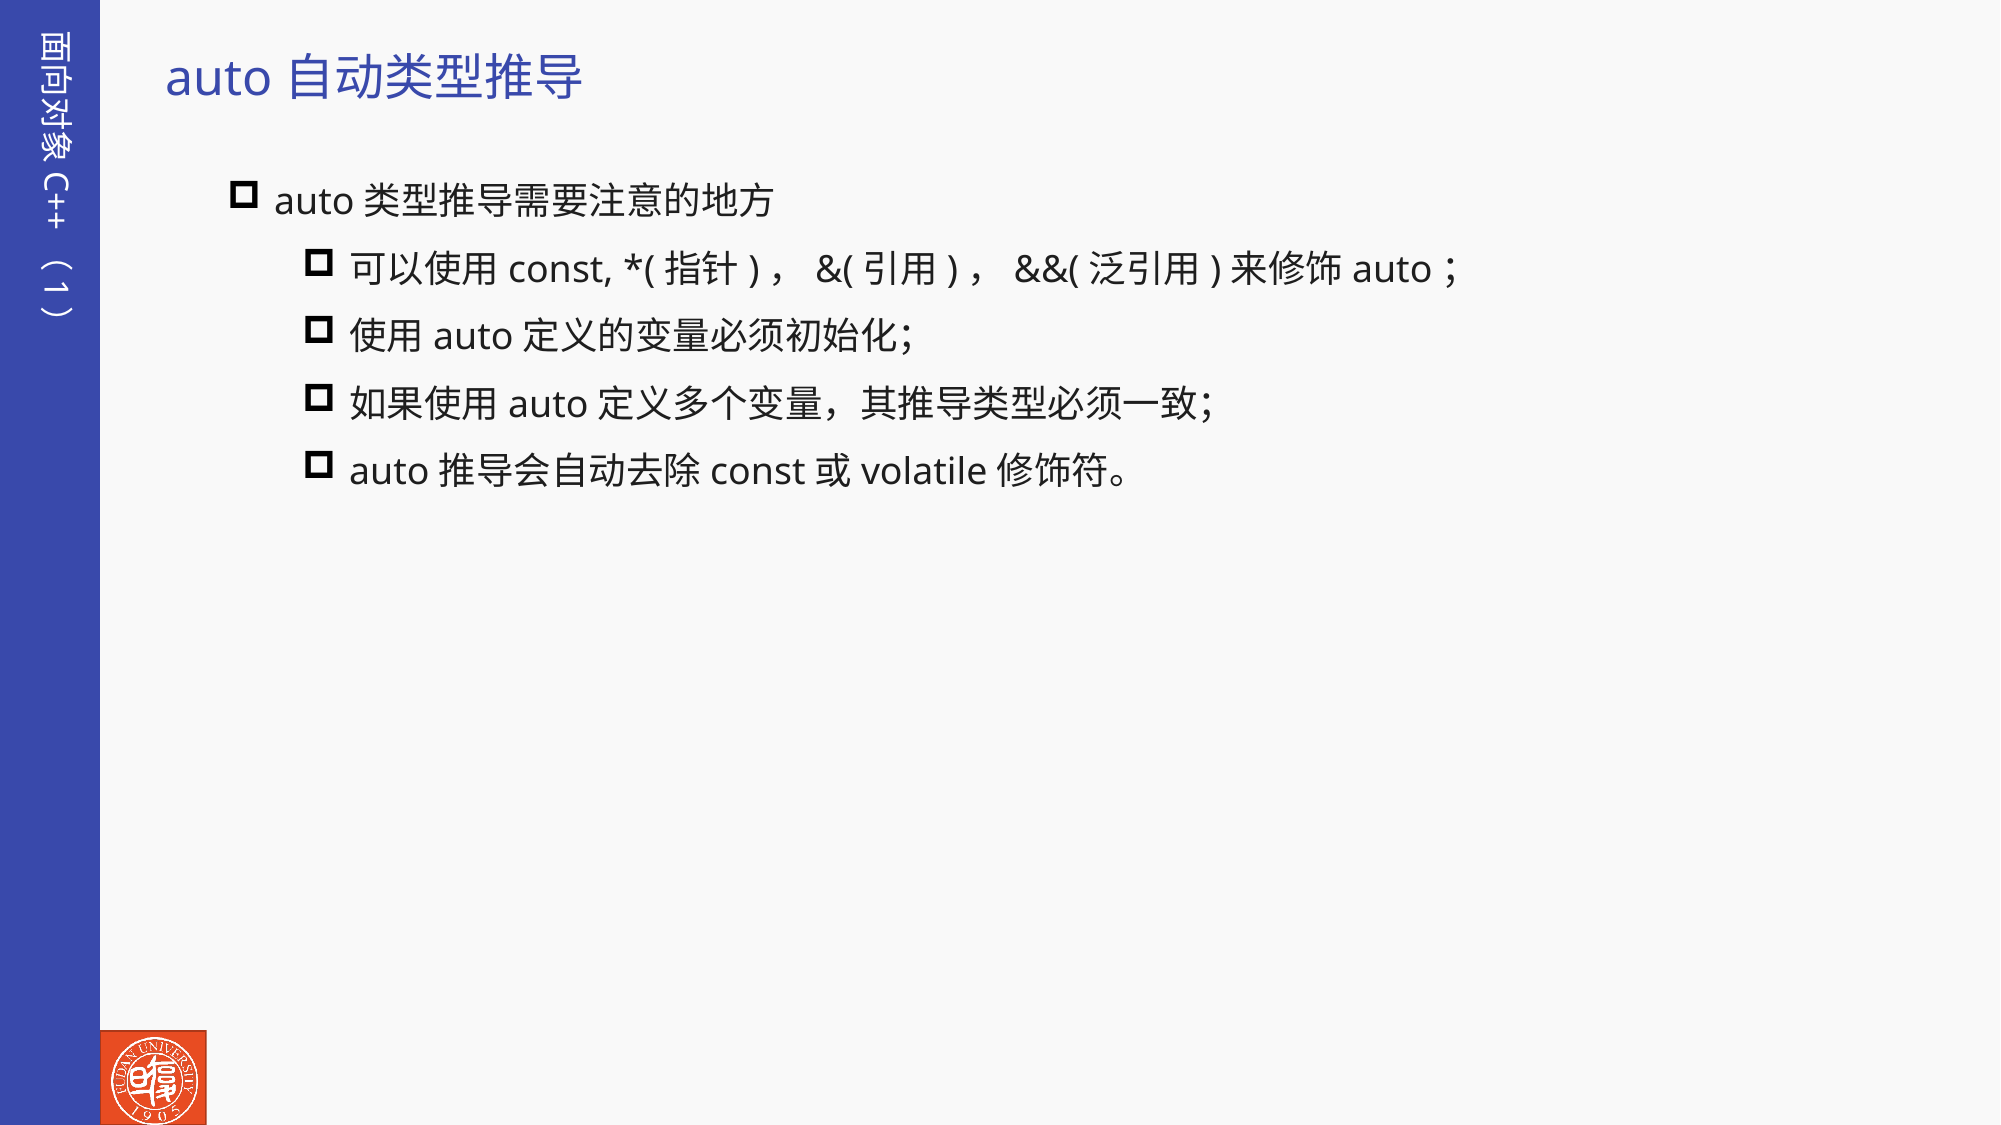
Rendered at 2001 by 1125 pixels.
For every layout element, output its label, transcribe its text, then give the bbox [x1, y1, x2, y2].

text_box [0, 0, 101, 1125]
text_box auto类型推导需要注意的地方 可以使用const, *(指针)，&(引用)，&&(泛引用)来修饰auto； 使用auto定义的变量必须初始化； 如果使用auto定义多个变量，其推导类型必须一致； auto推导会自动去除const或volatile修饰符。 [212, 147, 1809, 500]
text_box 面向对象C++（1） [14, 15, 86, 316]
text_box auto自动类型推导 [150, 37, 600, 113]
picture [111, 1037, 198, 1125]
